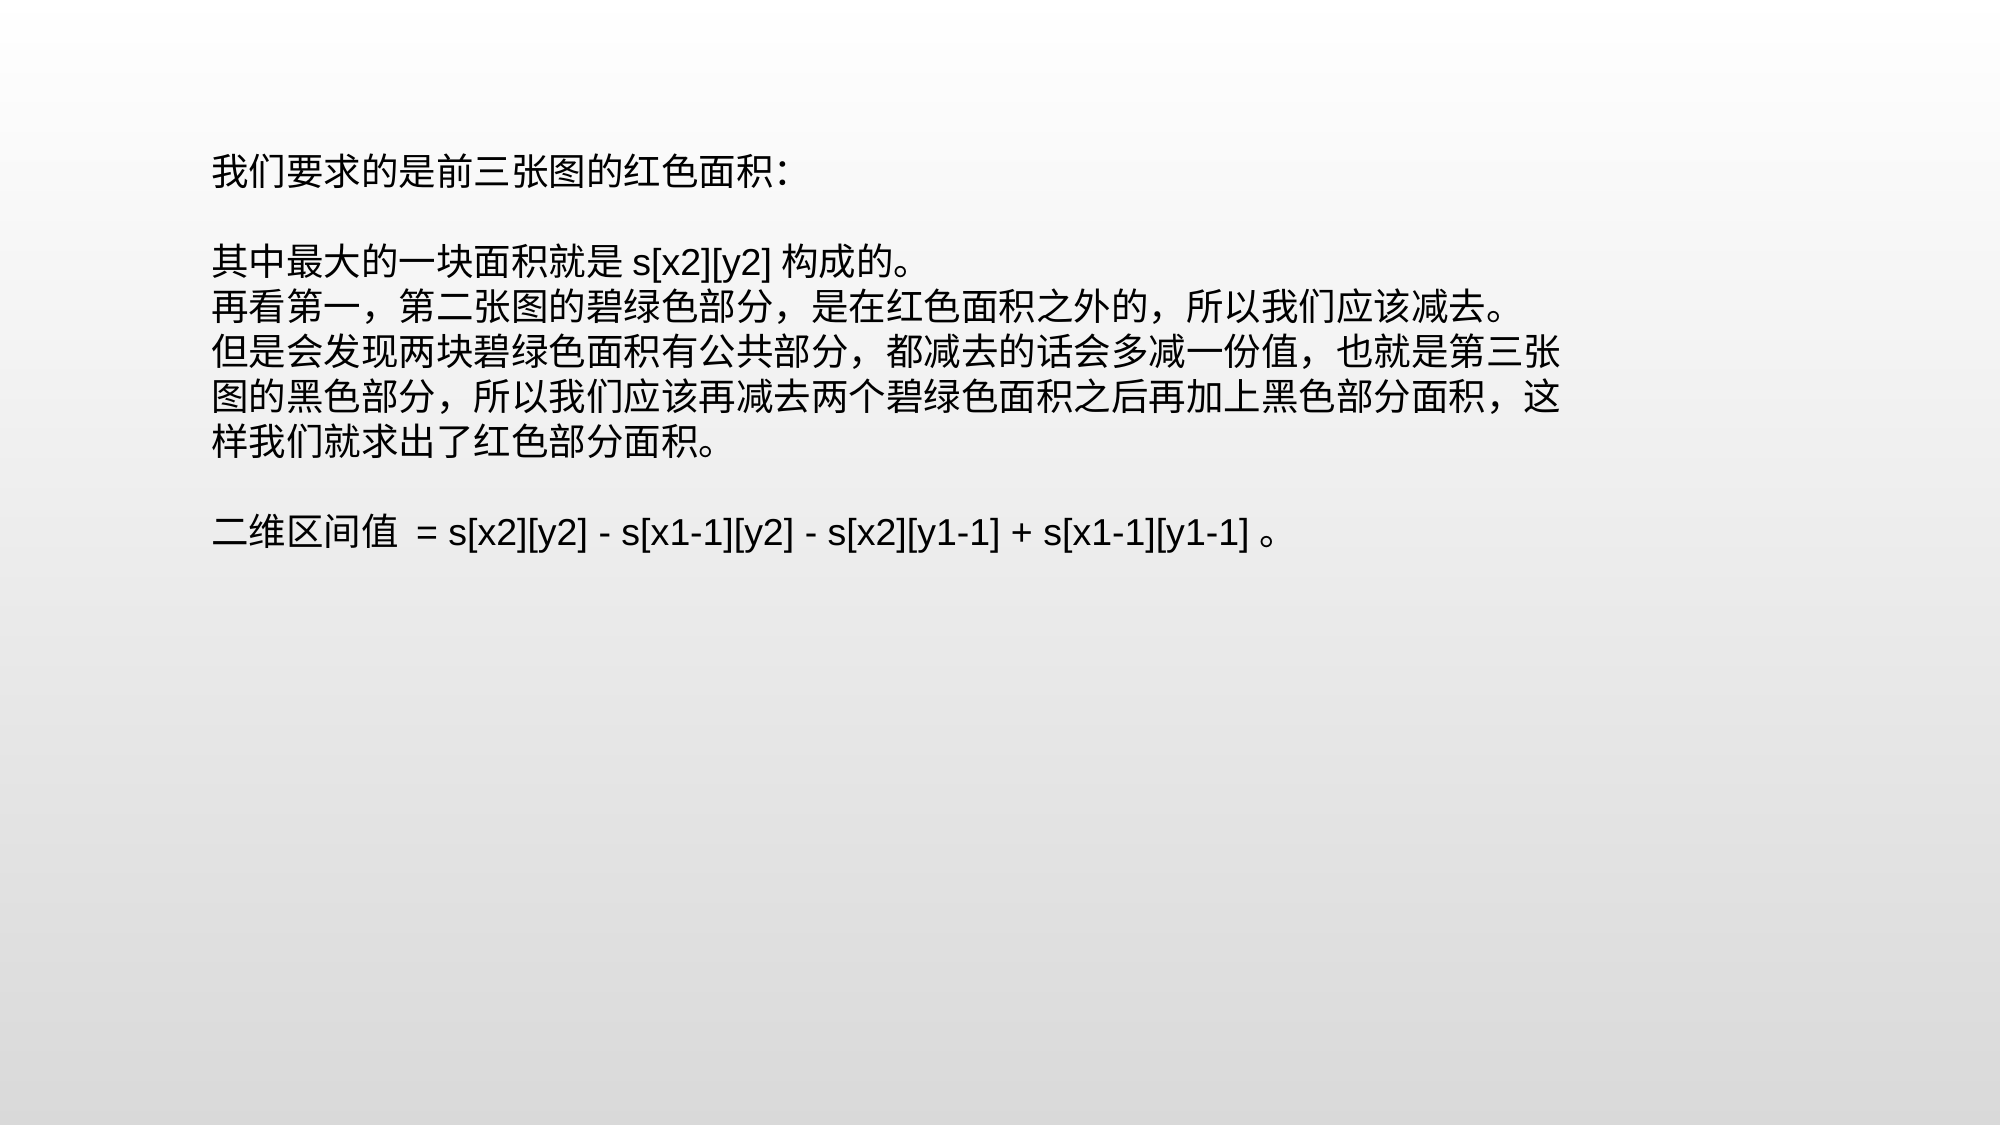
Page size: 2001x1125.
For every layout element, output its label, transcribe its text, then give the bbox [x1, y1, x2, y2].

text_box 我们要求的是前三张图的红色面积： 其中最大的一块面积就是s[x2][y2]构成的。 再看第一，第二张图的碧绿色部分，是在红色面积之外的，所以我们应该减去。 但是会发现两块碧绿色面积有公共部分，都减去的话会多减一份值，也就是第三张图的黑色部分，所以我们应该再减去两个碧绿色面积之后再加上黑色部分面积，这样我们就求出了红色部分面积。 二维区间值 = s[x2][y2] - s[x1-1][y2] - s[x2][y1-1] + s[x1-1][y1-1]。 [196, 140, 1589, 560]
